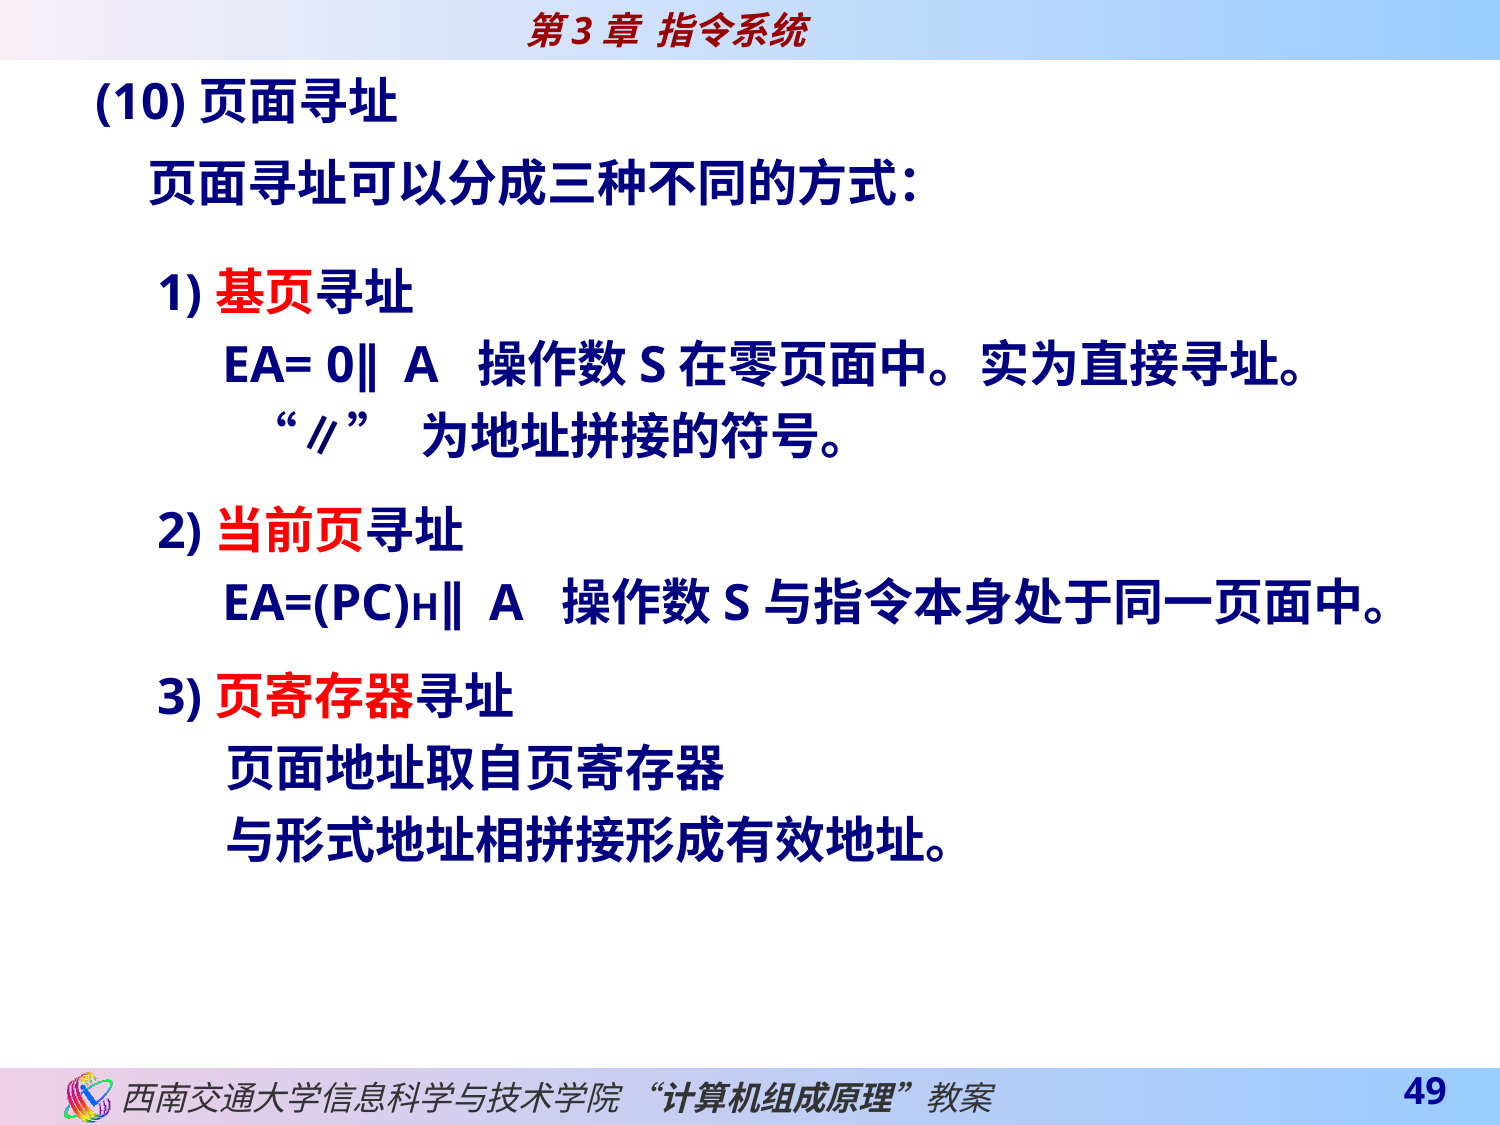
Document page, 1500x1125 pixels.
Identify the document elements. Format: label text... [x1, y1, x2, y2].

text_box (10)页面寻址 [80, 62, 543, 137]
picture [62, 1068, 114, 1124]
text_box 页面寻址可以分成三种不同的方式： [132, 143, 1301, 219]
text_box [1226, 0, 1230, 60]
text_box 1)基页寻址 EA= 0∥A 操作数S在零页面中。实为直接寻址。 “∥” 为地址拼接的符号。 2)当前页寻址 EA=(PC)H∥A 操作数S与指令本身处于同一页面中。 3)页寄存器寻址 页面地址取自页寄存器 与形式地址相拼接形成有效地址。 [151, 229, 1500, 876]
